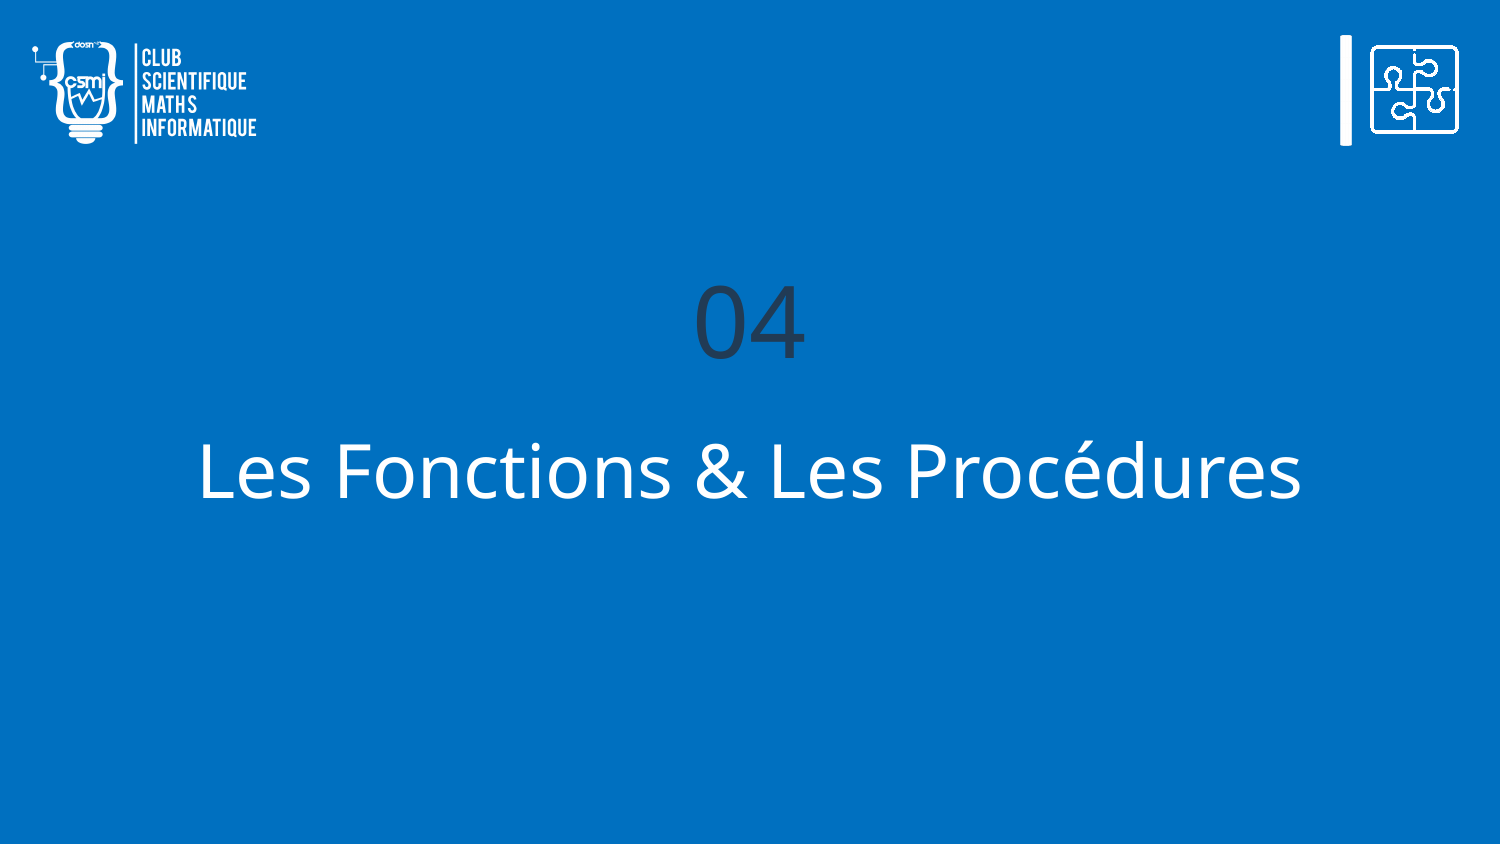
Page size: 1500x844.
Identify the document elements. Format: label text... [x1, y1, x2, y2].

subtitle Les Fonctions & Les Procédures [168, 408, 1332, 530]
picture [31, 41, 257, 144]
text_box [1370, 45, 1459, 134]
title 04 [433, 257, 1067, 379]
picture [1340, 34, 1353, 146]
